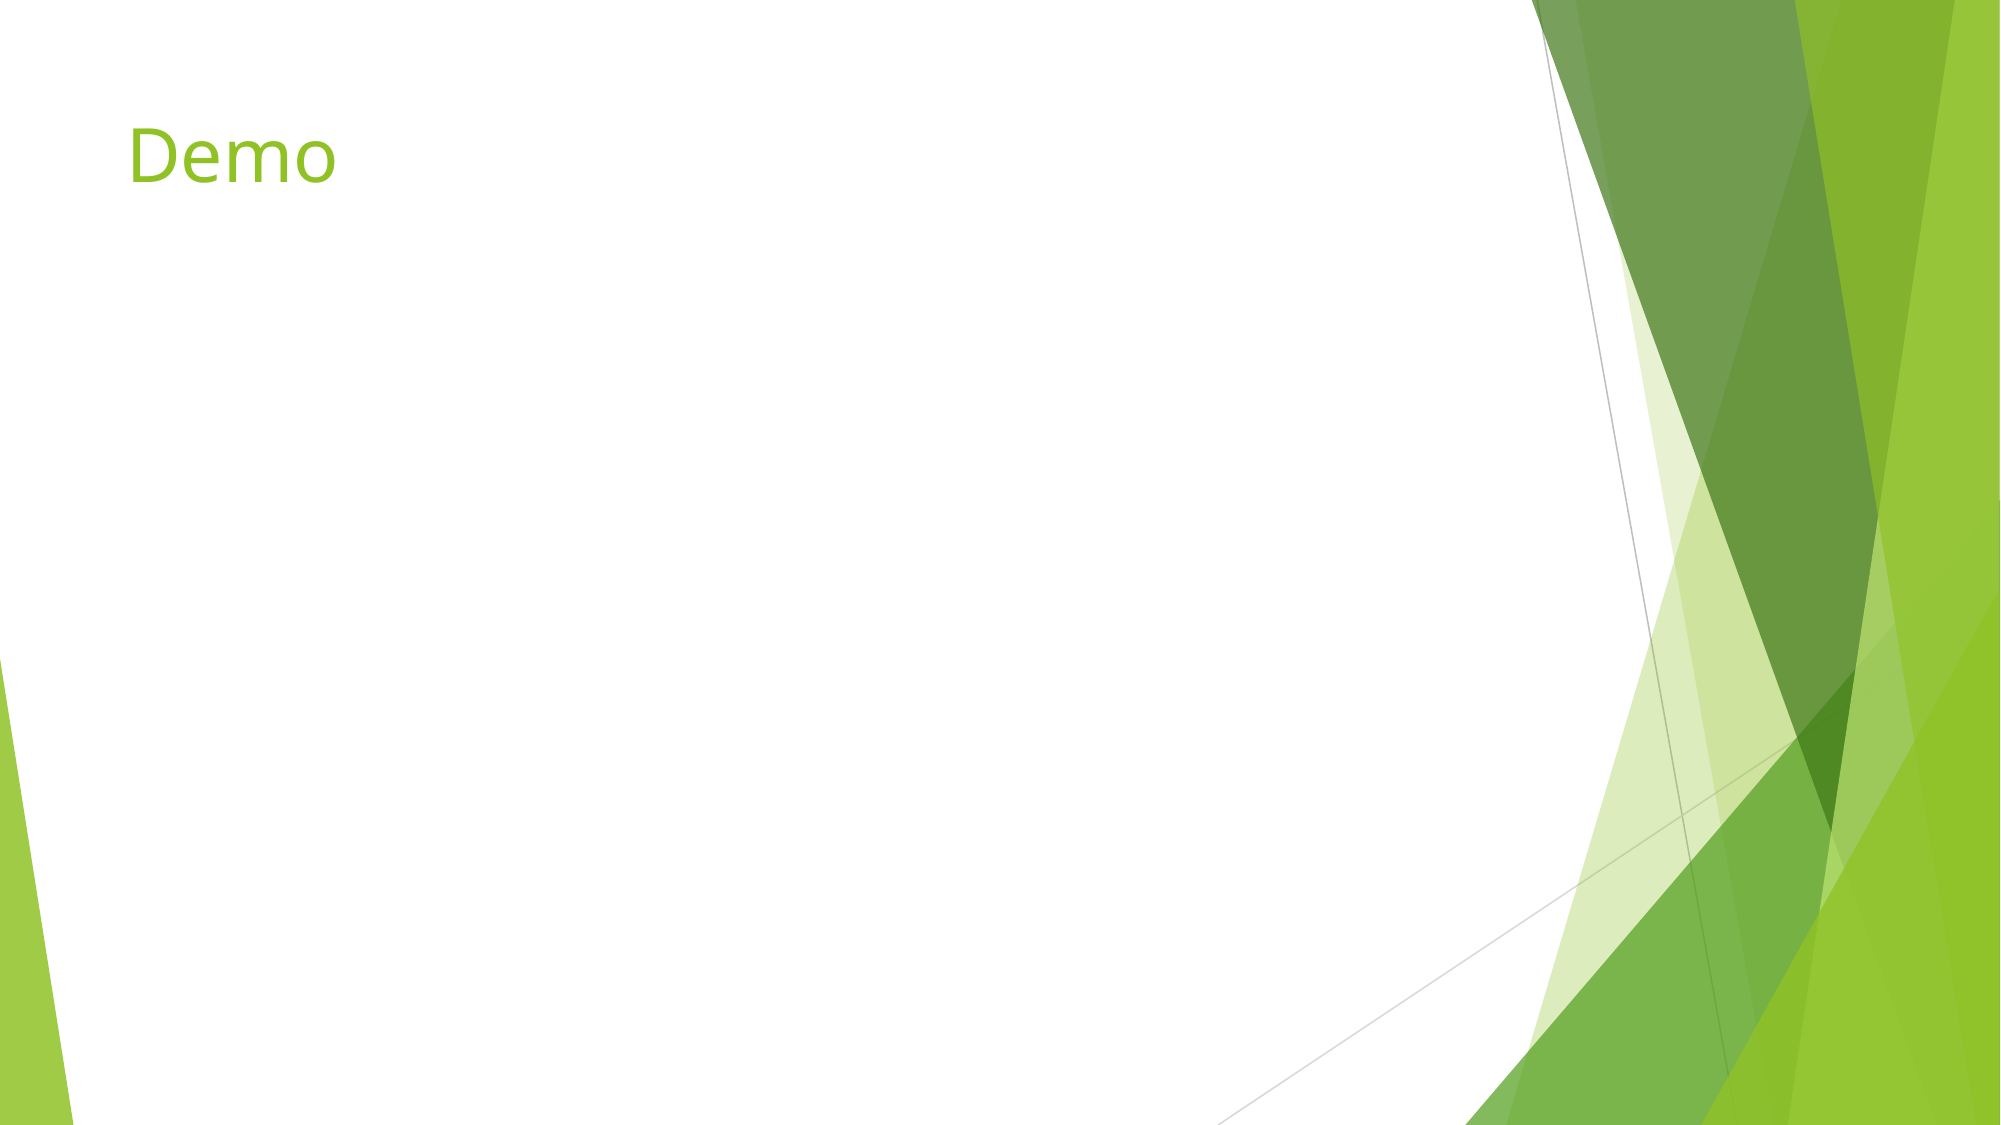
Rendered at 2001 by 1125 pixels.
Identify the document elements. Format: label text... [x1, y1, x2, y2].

title Demo [111, 99, 1522, 317]
